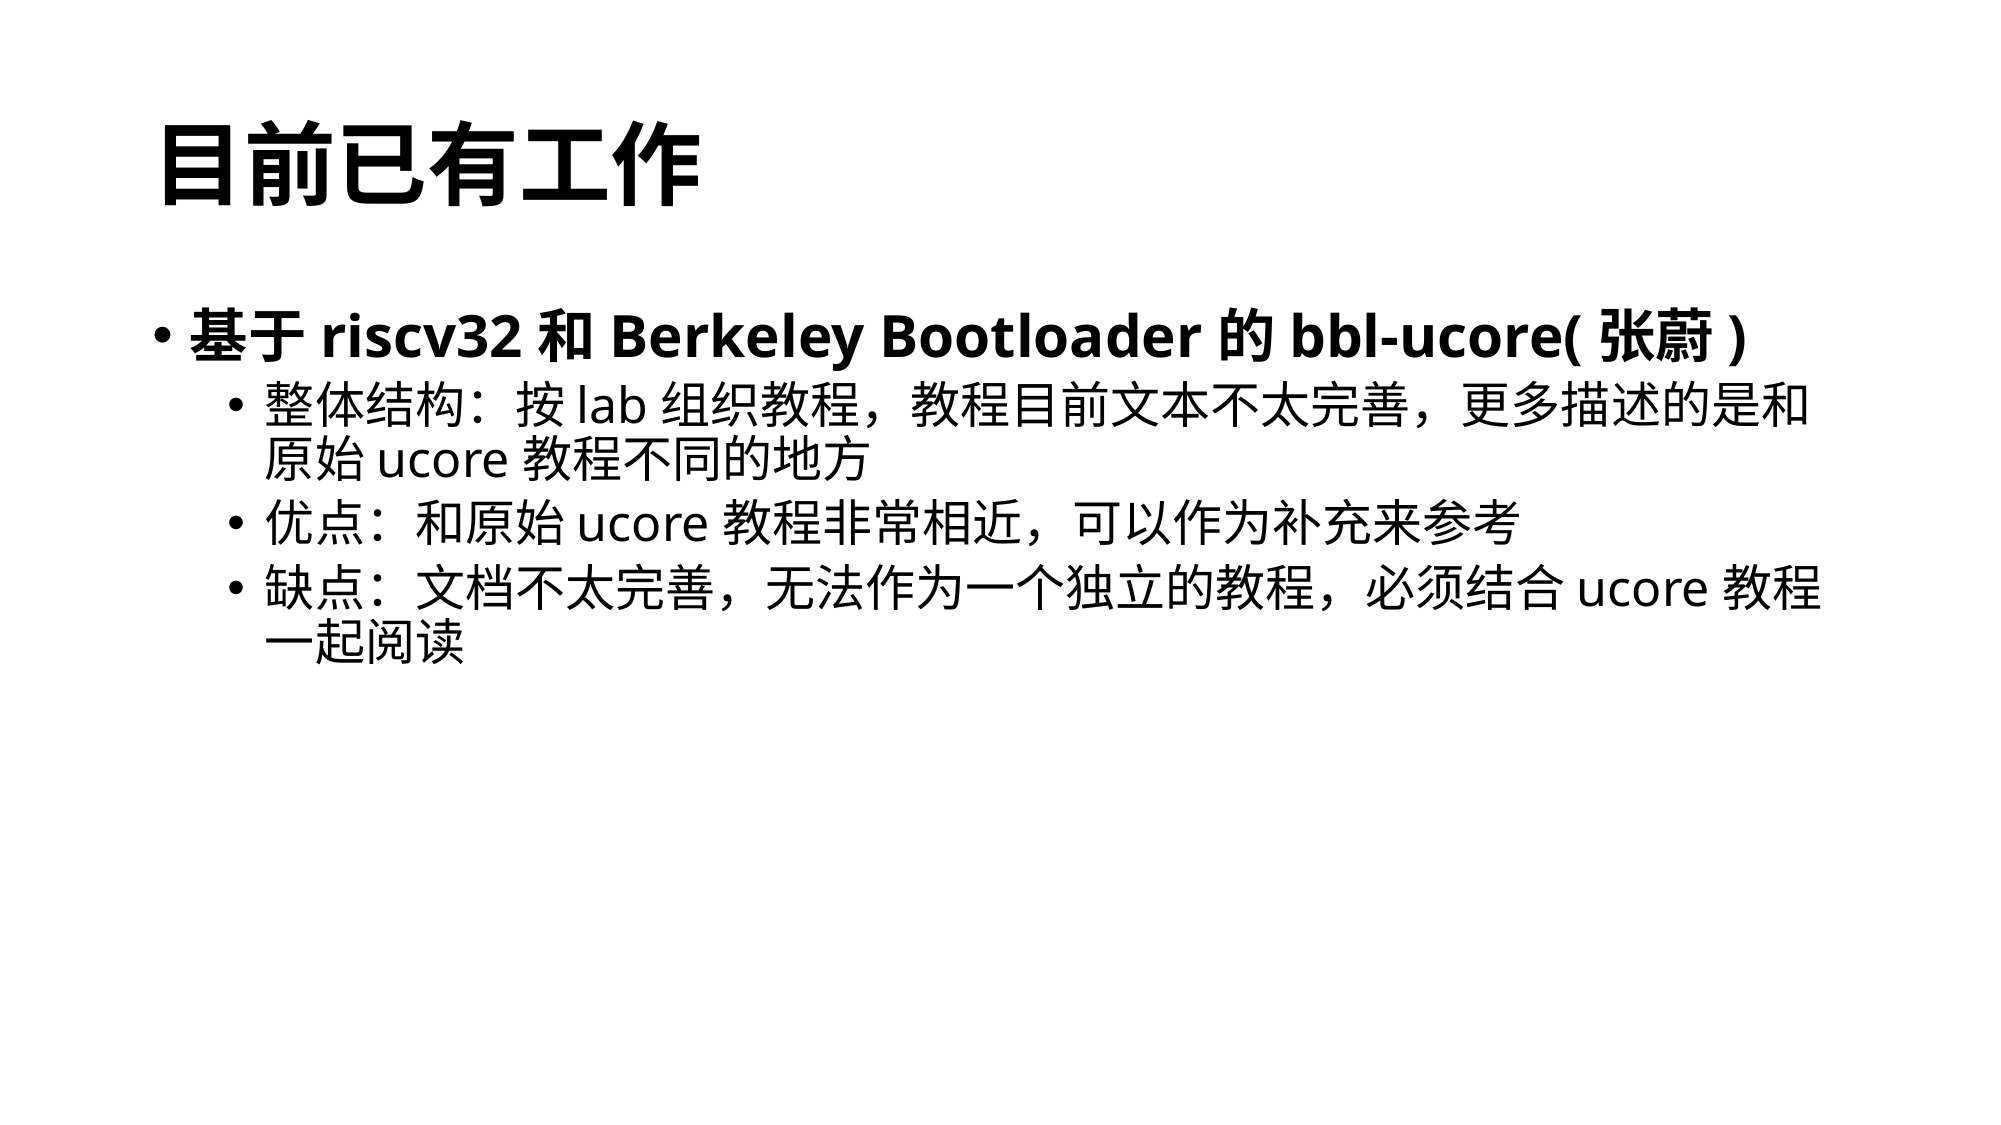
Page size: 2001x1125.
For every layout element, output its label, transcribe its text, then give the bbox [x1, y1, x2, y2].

title 目前已有工作 [137, 59, 1863, 278]
list 基于riscv32和Berkeley Bootloader的bbl-ucore(张蔚) 整体结构：按lab组织教程，教程目前文本不太完善，更多描述的是和原始ucore教程不同的地方 优点：和原始ucore教程非常相近，可以作为补充来参考 缺点：文档不太完善，无法作为一个独立的教程，必须结合ucore教程一起阅读 [137, 299, 1863, 1014]
